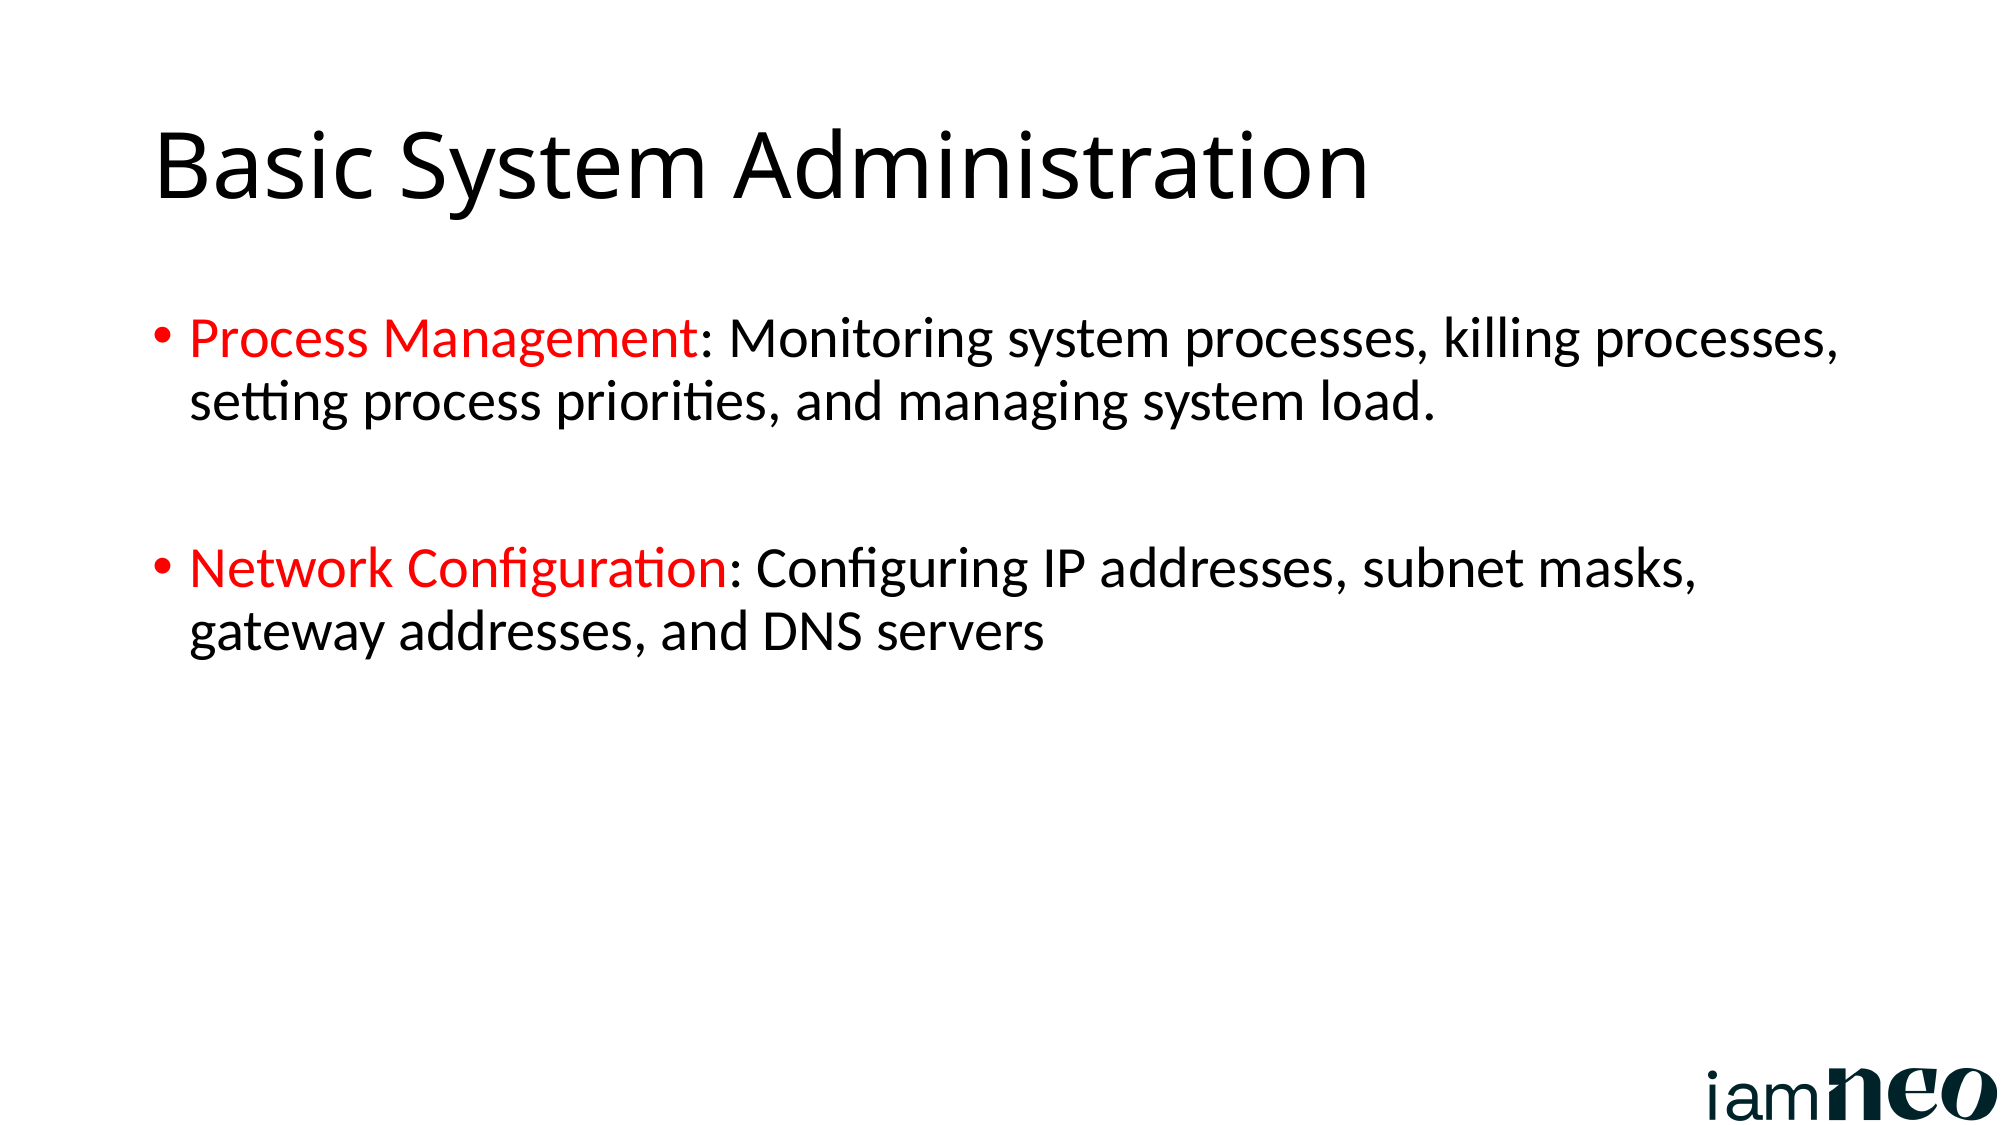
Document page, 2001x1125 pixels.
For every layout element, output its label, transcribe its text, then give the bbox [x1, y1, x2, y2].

picture [1708, 1065, 2000, 1125]
list Process Management: Monitoring system processes, killing processes, setting process priorities, and managing system load. Network Configuration: Configuring IP addresses, subnet masks, gateway addresses, and DNS servers [137, 299, 1863, 1014]
title Basic System Administration [137, 59, 1863, 278]
